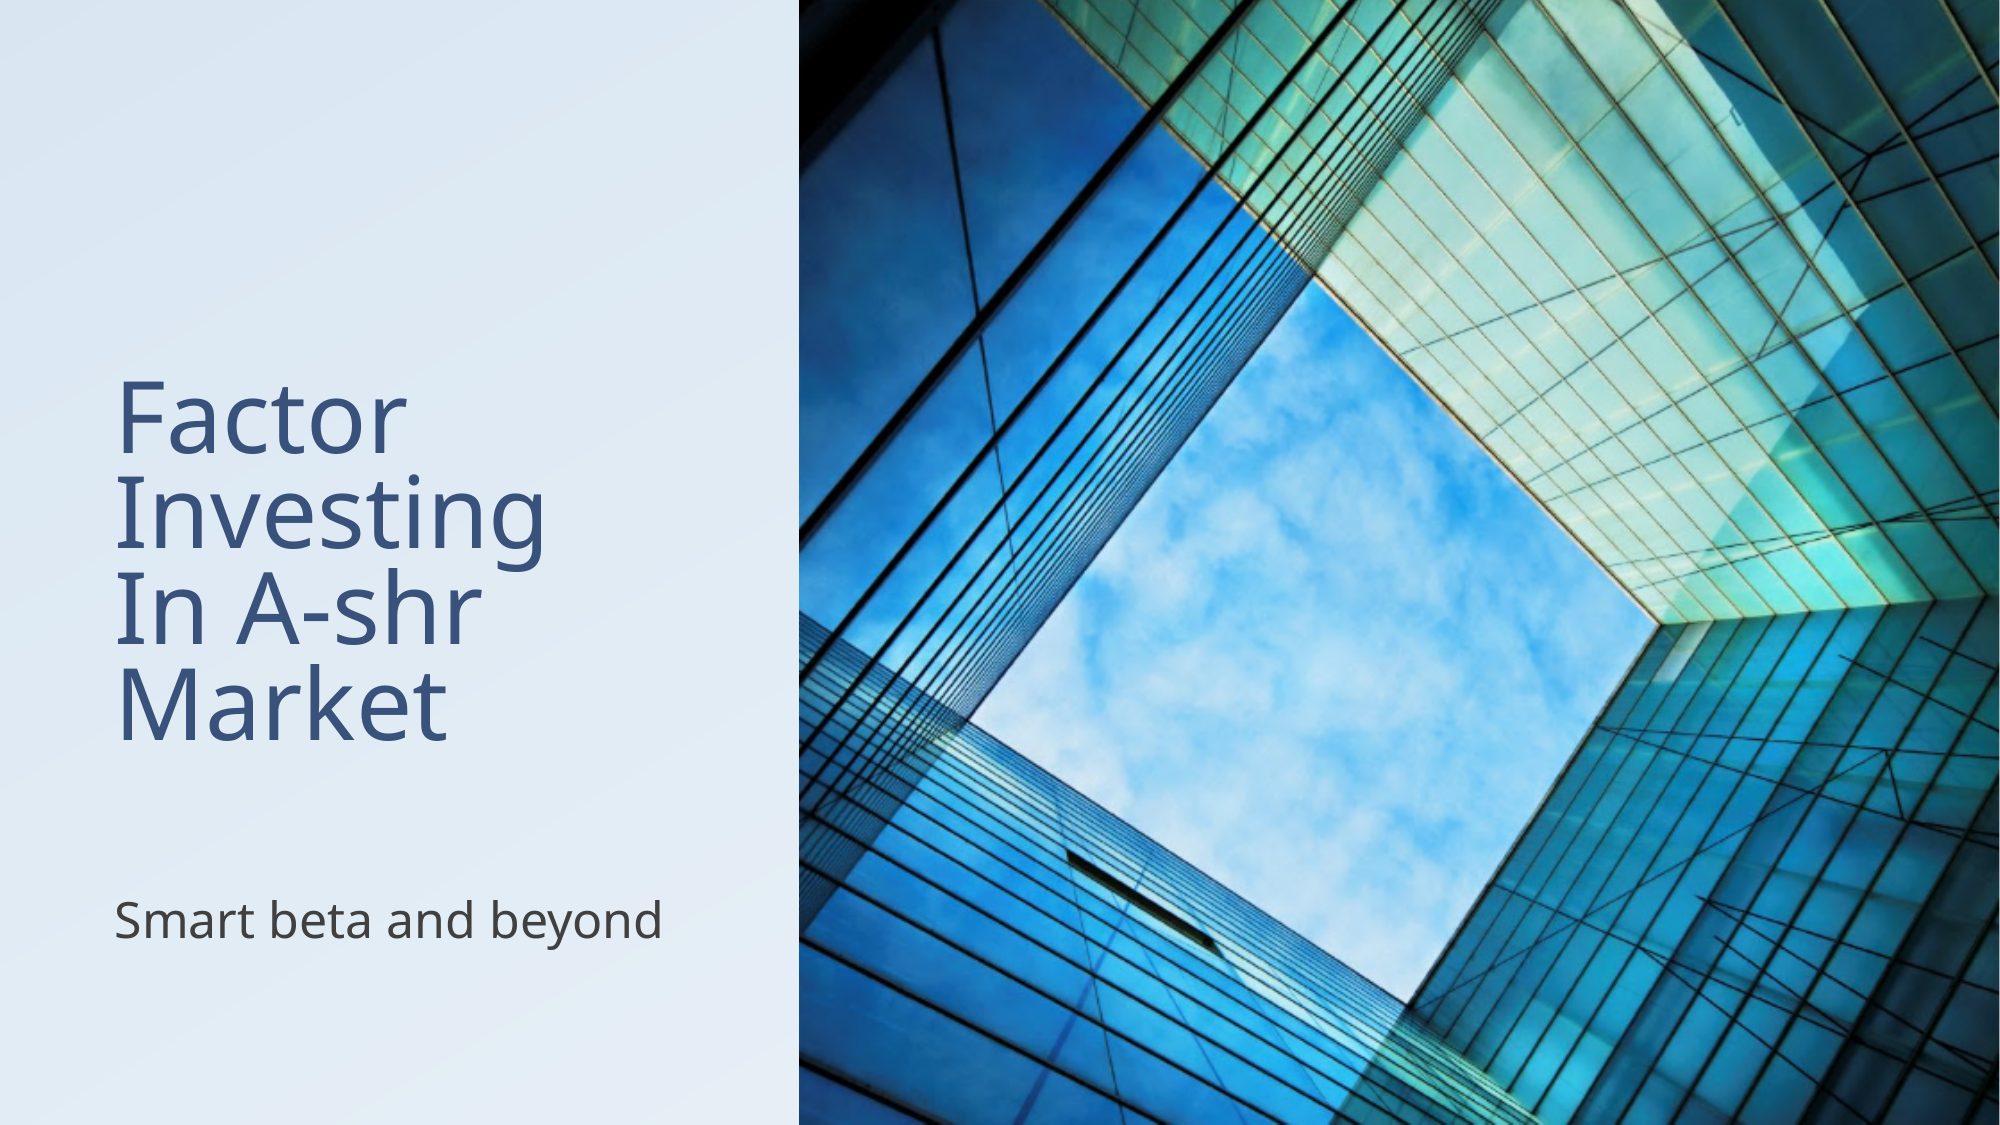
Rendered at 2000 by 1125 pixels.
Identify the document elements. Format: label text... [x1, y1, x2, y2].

picture [799, 0, 2000, 1125]
title Factor Investing In A-shr Market [99, 112, 750, 887]
subtitle Smart beta and beyond [99, 887, 750, 1013]
